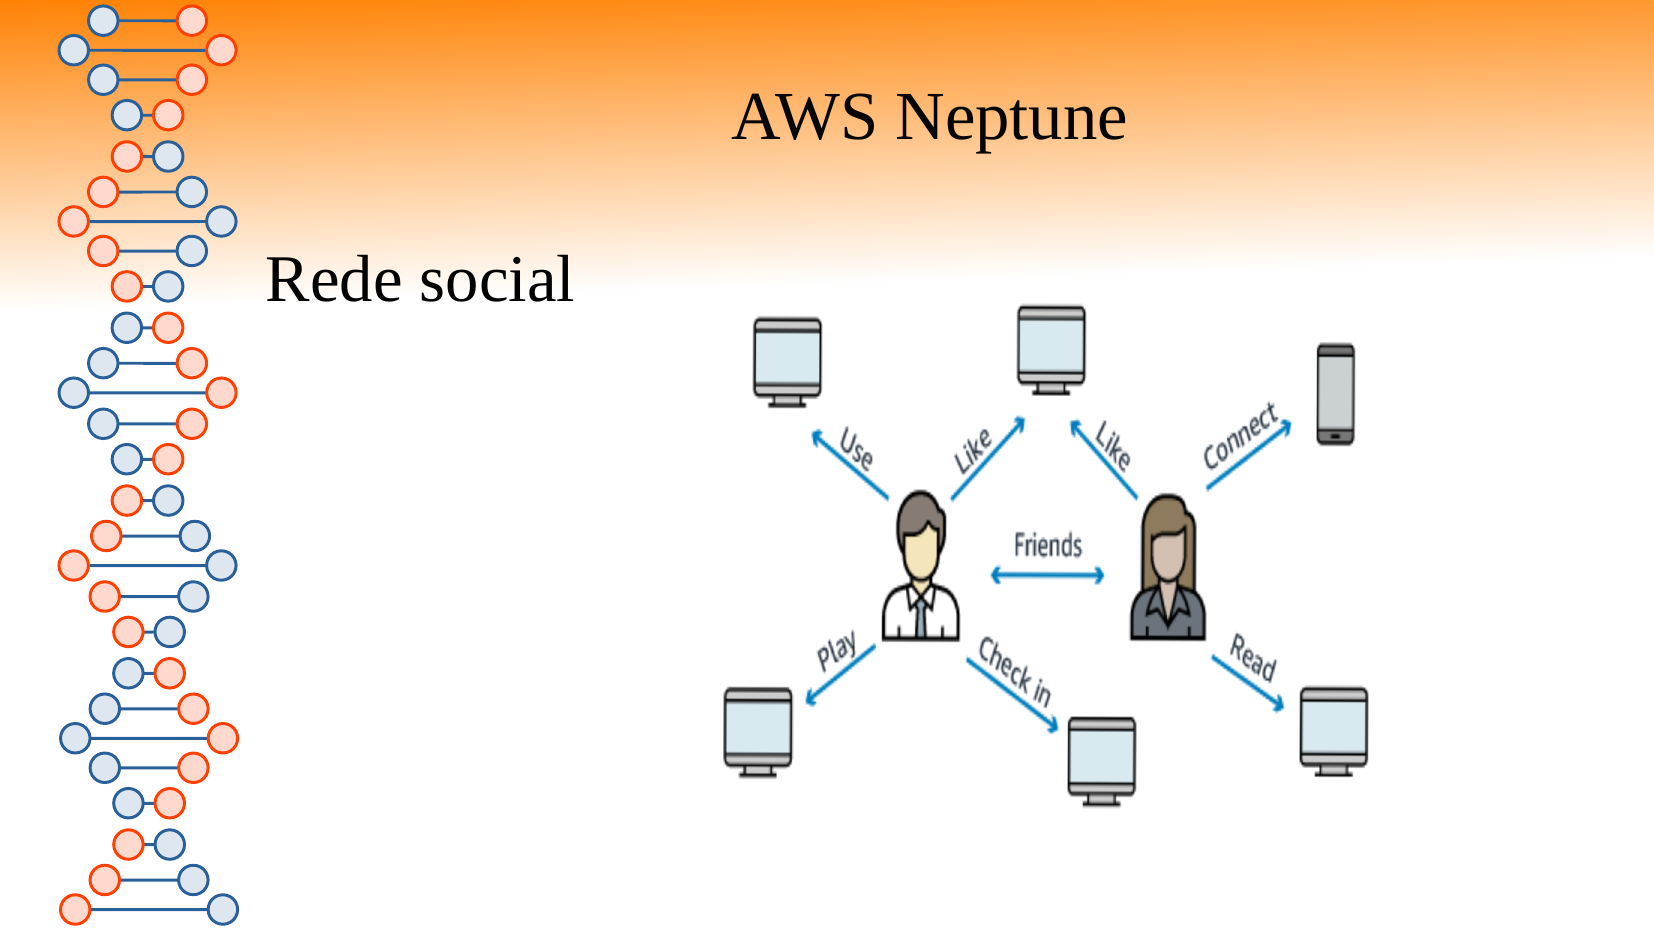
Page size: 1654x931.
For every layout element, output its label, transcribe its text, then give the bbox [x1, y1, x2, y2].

text_box Rede social [265, 224, 1595, 325]
text_box AWS Neptune [265, 35, 1595, 189]
picture [710, 296, 1384, 826]
